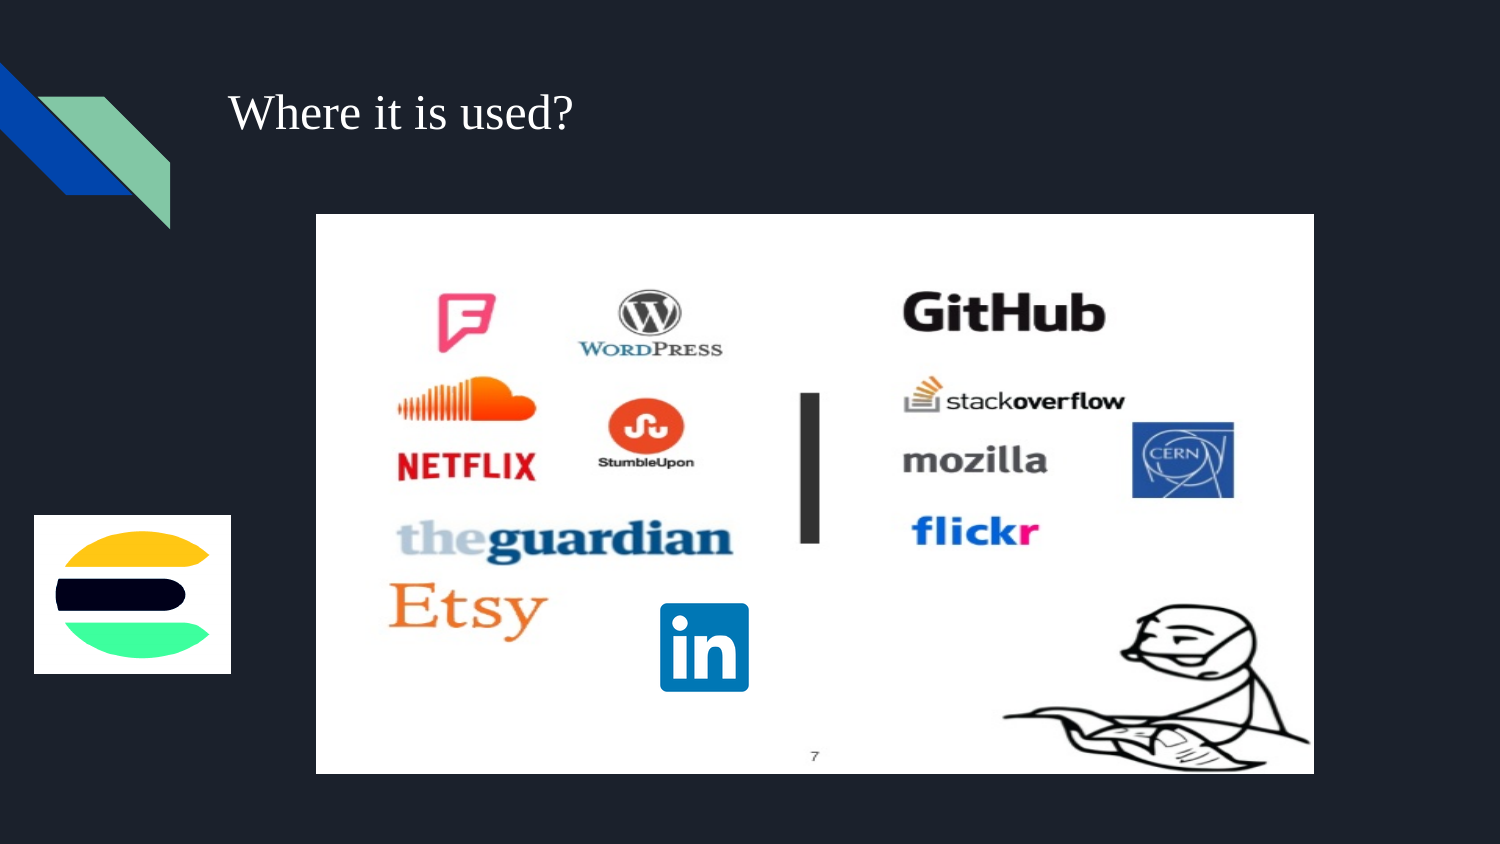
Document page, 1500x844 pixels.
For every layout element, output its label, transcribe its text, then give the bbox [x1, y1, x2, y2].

picture [33, 515, 231, 674]
picture [316, 214, 1314, 775]
title Where it is used? [212, 64, 1368, 215]
